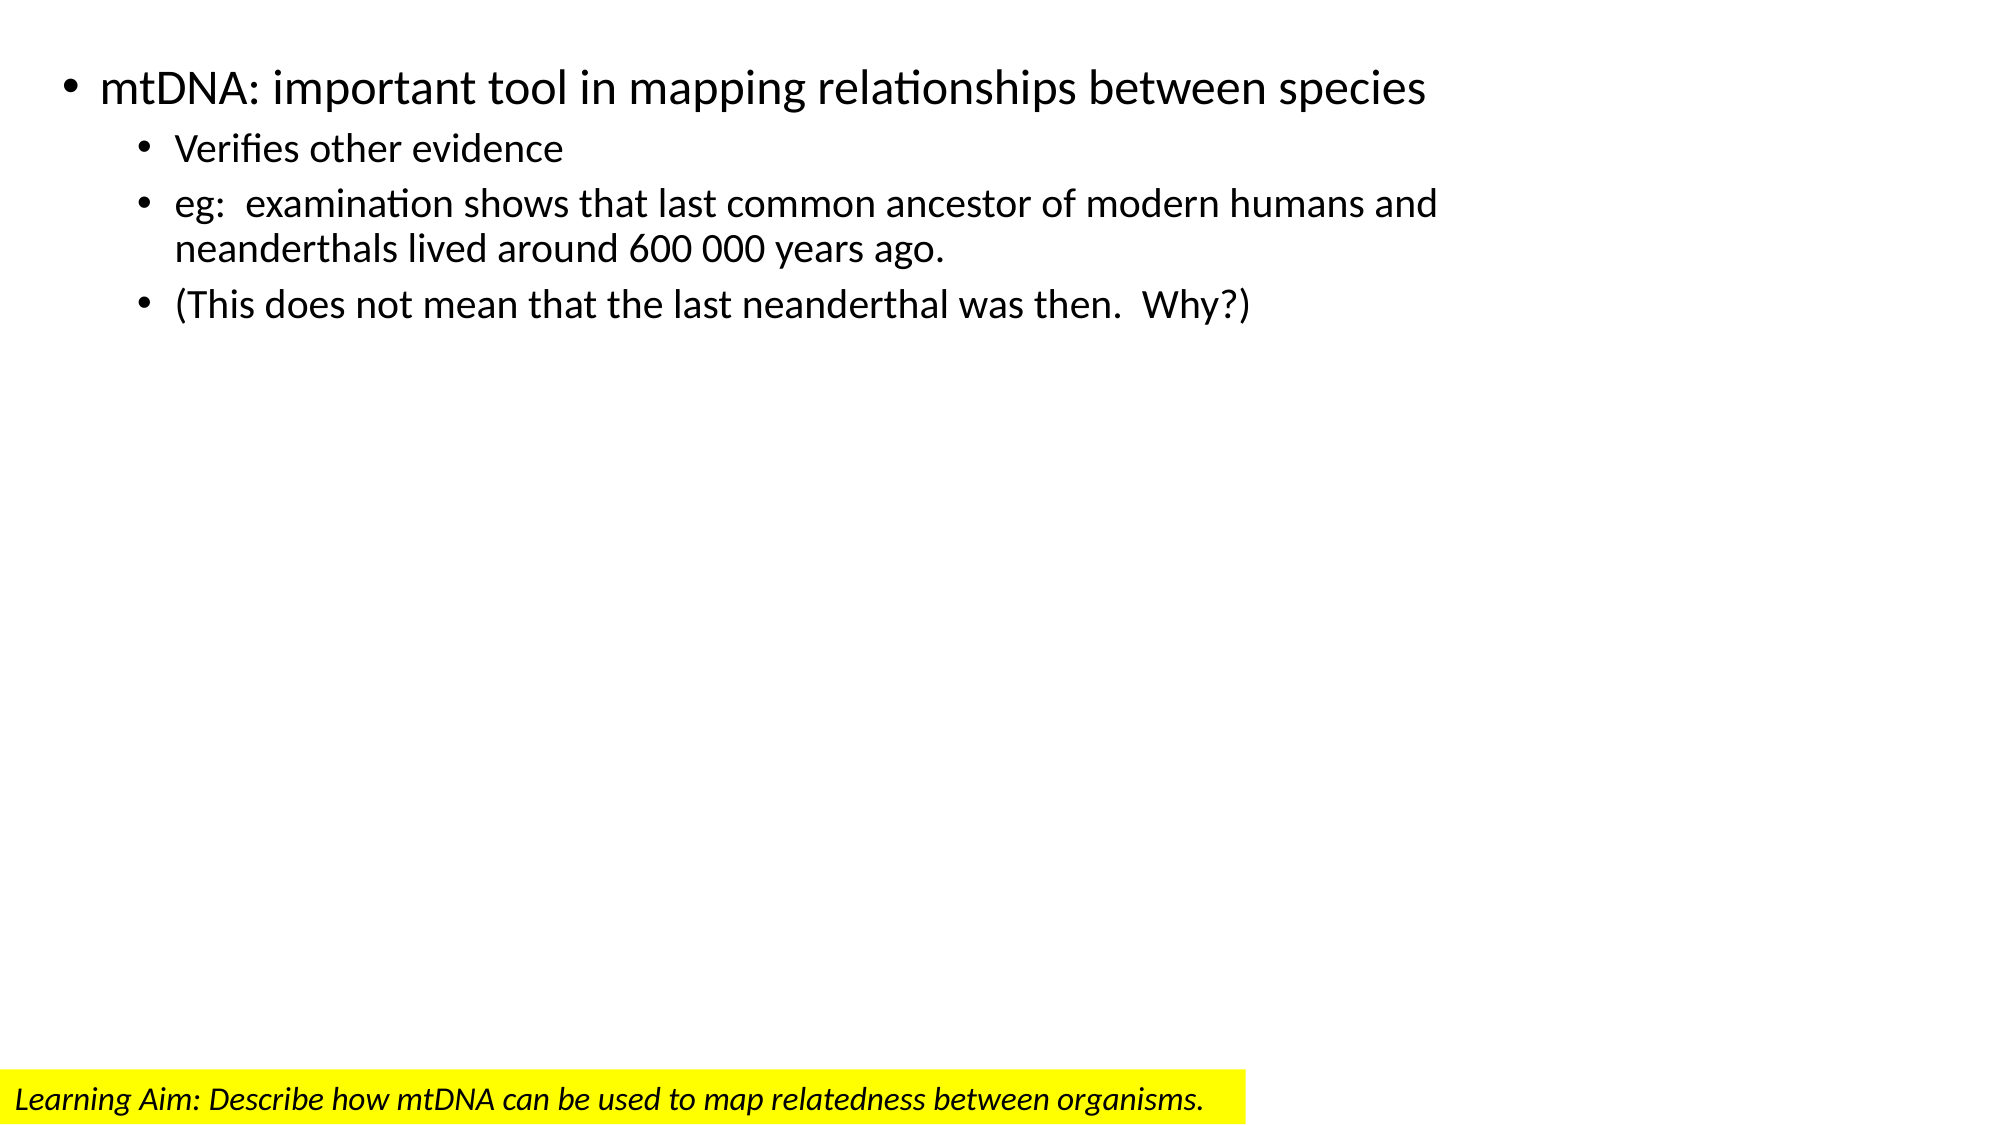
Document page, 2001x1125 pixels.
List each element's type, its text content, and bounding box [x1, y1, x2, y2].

list mtDNA: important tool in mapping relationships between species Verifies other evidence eg: examination shows that last common ancestor of modern humans and neanderthals lived around 600 000 years ago. (This does not mean that the last neanderthal was then. Why?) [47, 54, 1675, 1005]
text_box Learning Aim: Describe how mtDNA can be used to map relatedness between organisms. [0, 1069, 1246, 1125]
